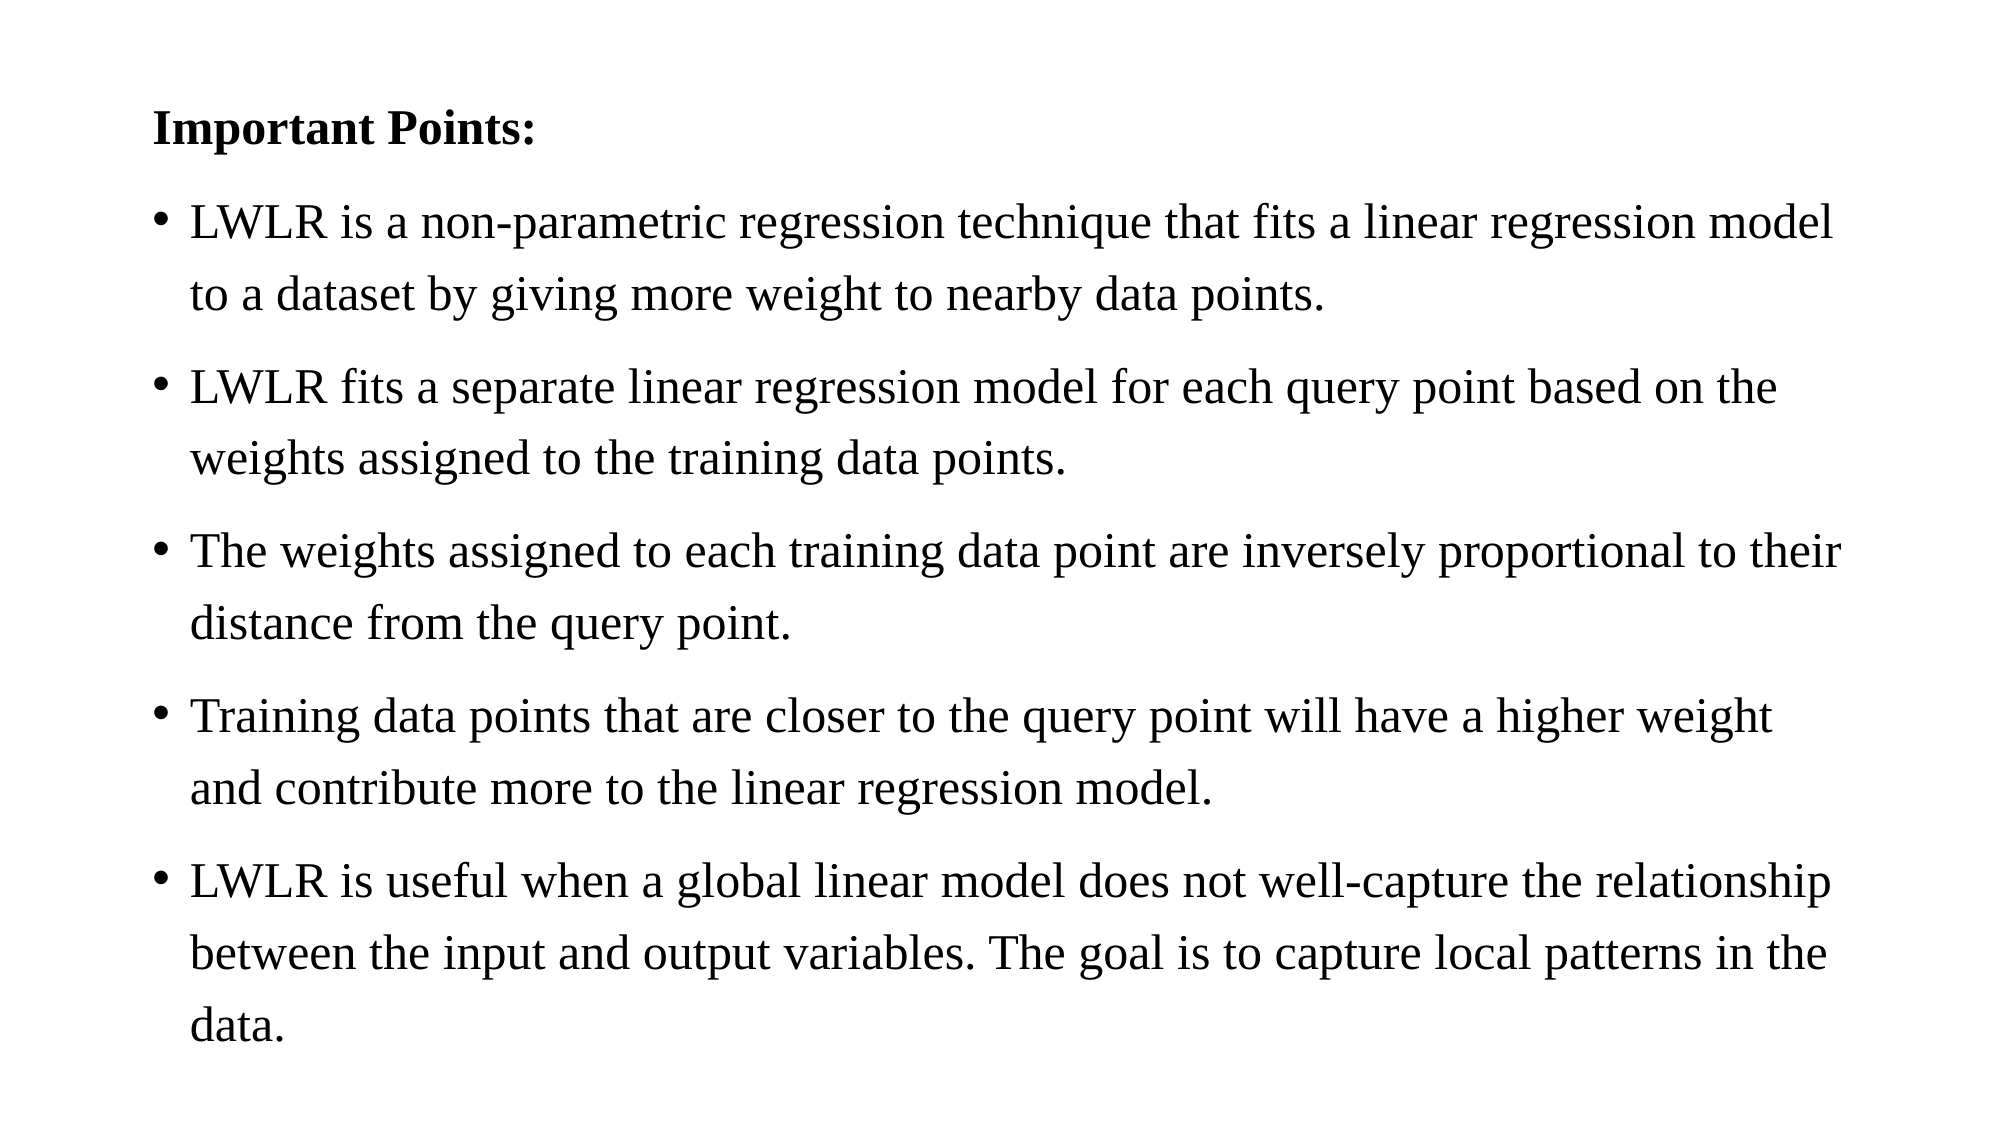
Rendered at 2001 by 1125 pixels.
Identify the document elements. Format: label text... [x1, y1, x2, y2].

list Important Points: LWLR is a non-parametric regression technique that fits a linear regression model to a dataset by giving more weight to nearby data points. LWLR fits a separate linear regression model for each query point based on the weights assigned to the training data points. The weights assigned to each training data point are inversely proportional to their distance from the query point. Training data points that are closer to the query point will have a higher weight and contribute more to the linear regression model. LWLR is useful when a global linear model does not well-capture the relationship between the input and output variables. The goal is to capture local patterns in the data. [137, 93, 1863, 1078]
